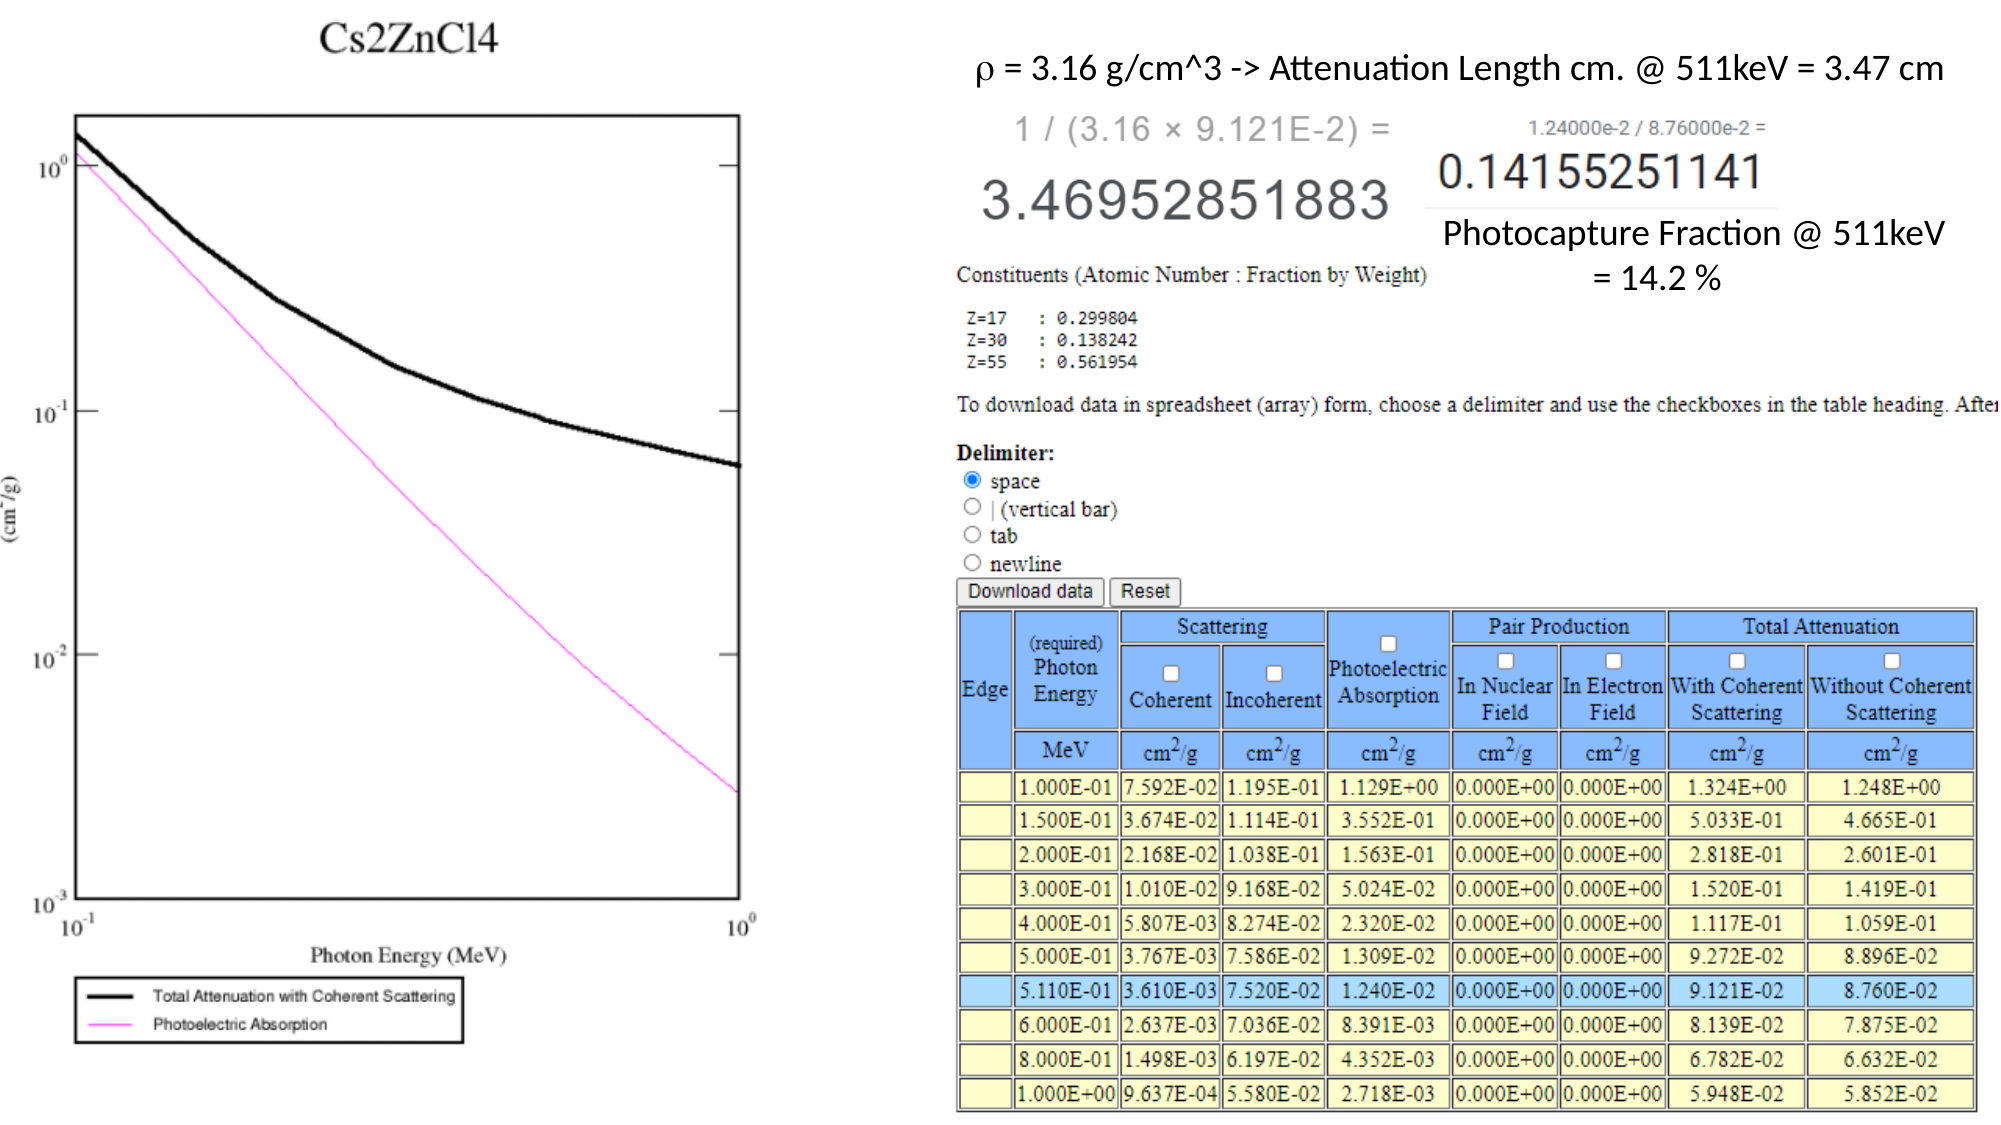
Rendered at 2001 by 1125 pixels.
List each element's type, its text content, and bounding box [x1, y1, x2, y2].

picture [947, 95, 1405, 247]
picture [947, 251, 1998, 1125]
text_box Photocapture Fraction @ 511keV = 14.2 % [1428, 200, 1961, 251]
picture [0, 0, 807, 1049]
picture [1425, 102, 1777, 217]
text_box r = 3.16 g/cm^3 -> Attenuation Length cm. @ 511keV = 3.47 cm [960, 35, 1961, 96]
